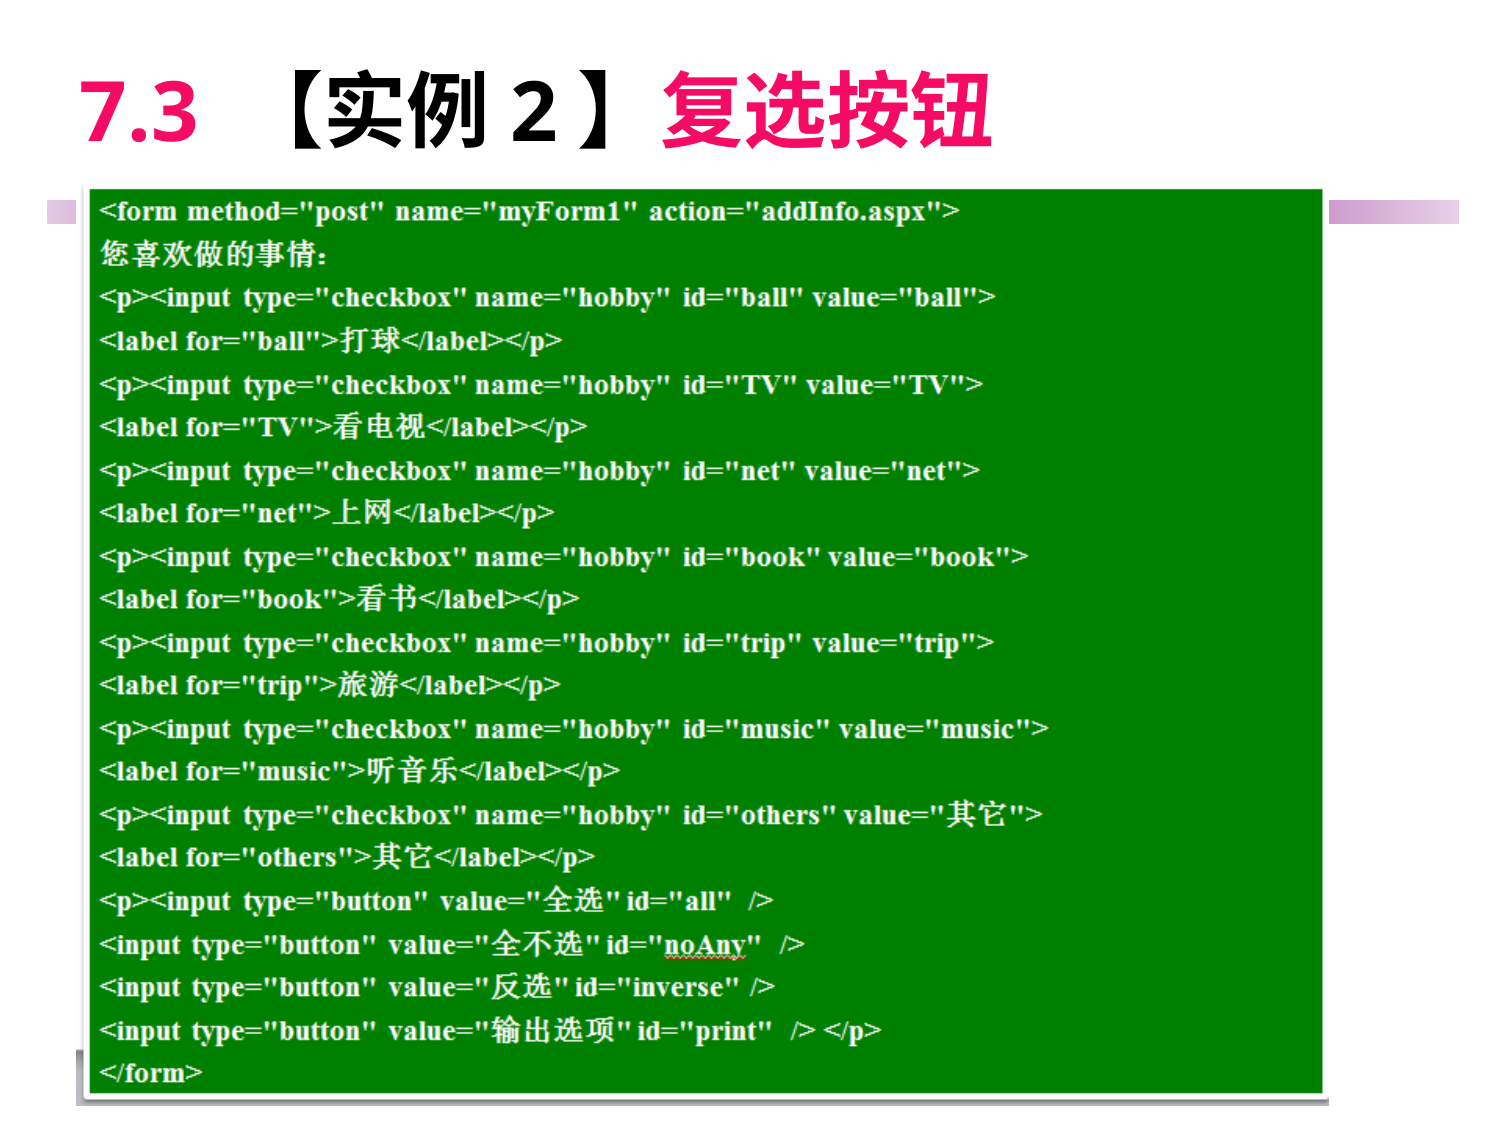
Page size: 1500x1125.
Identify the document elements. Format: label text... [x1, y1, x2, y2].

title 7.3 【实例2】复选按钮 [64, 24, 1424, 193]
picture [76, 180, 1329, 1107]
